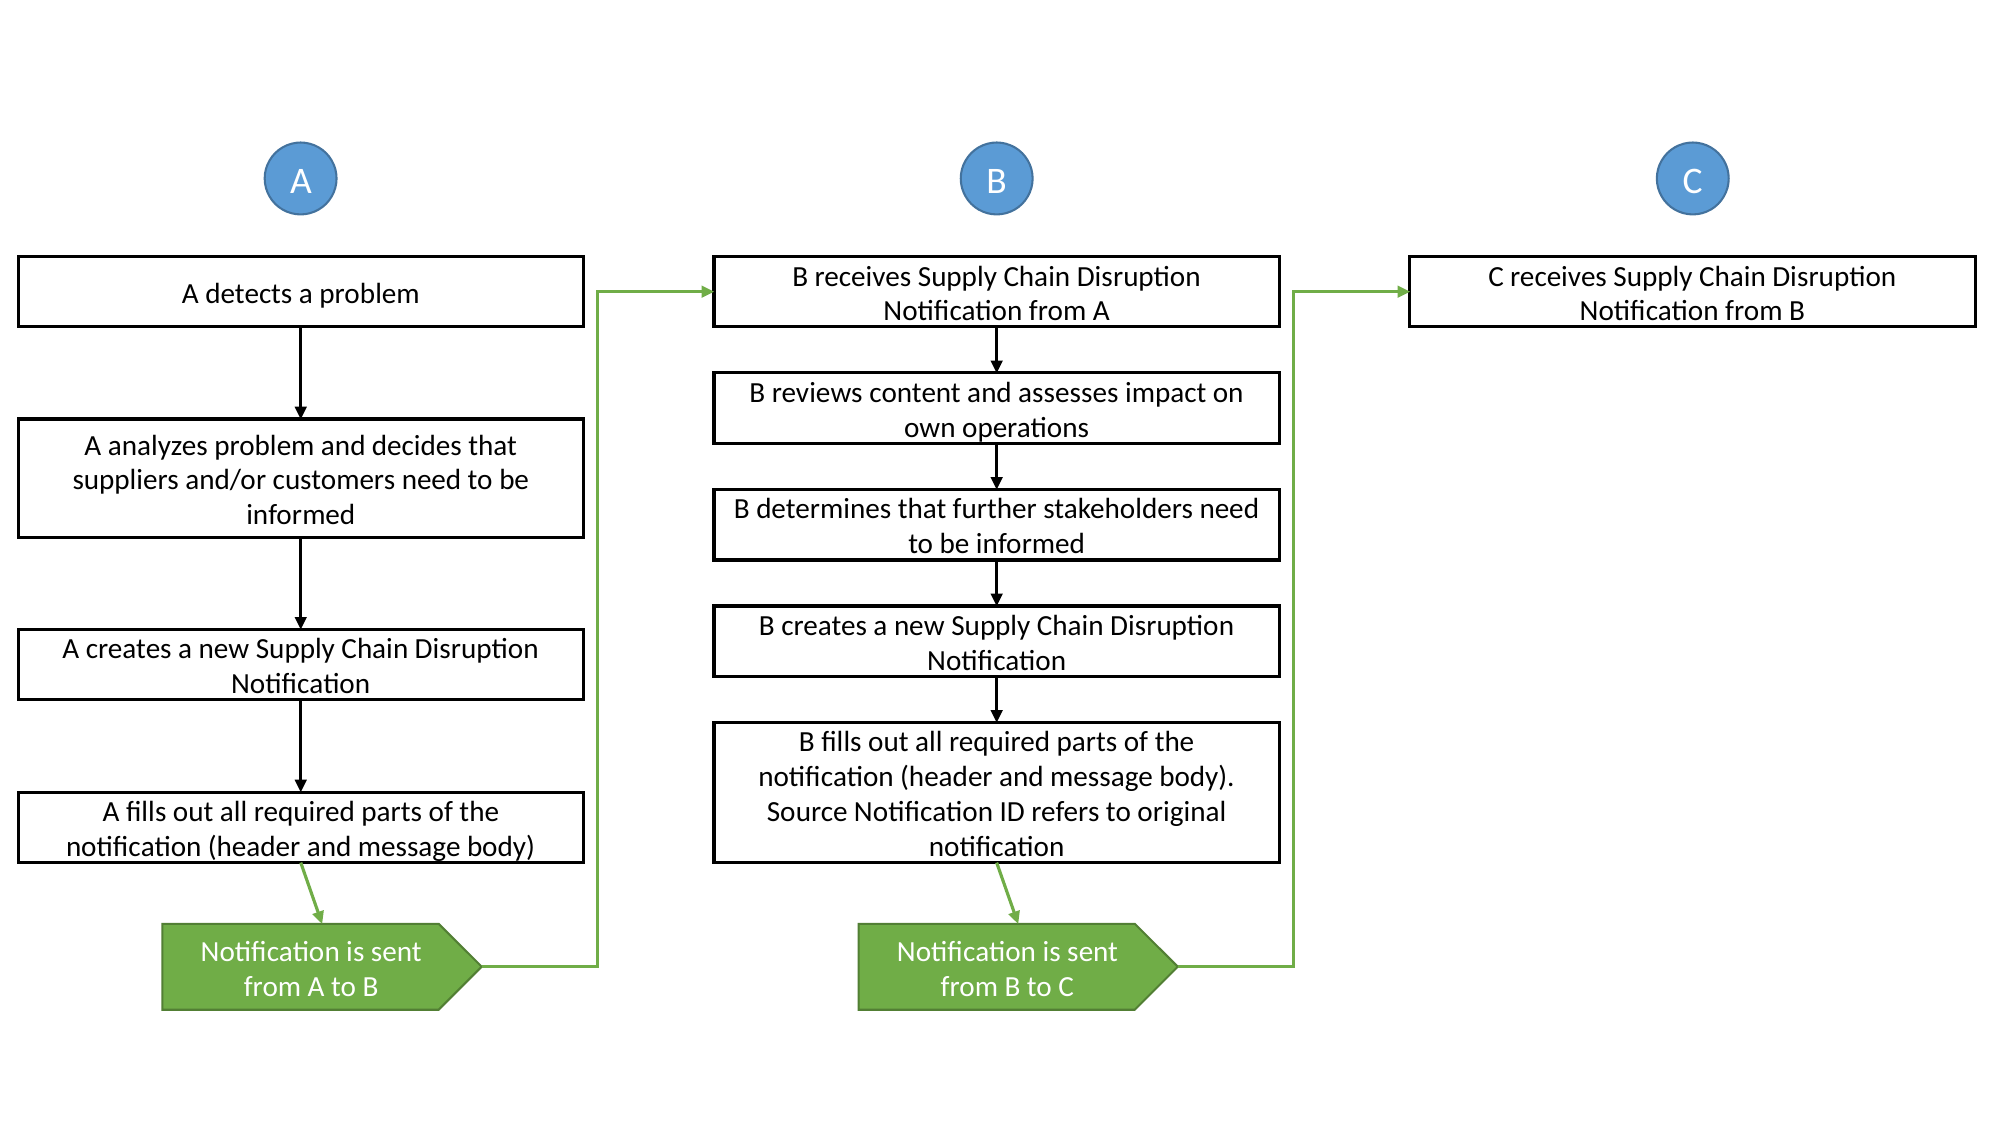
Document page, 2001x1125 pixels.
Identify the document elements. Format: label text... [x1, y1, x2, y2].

text_box B determines that further stakeholders need to be informed [715, 489, 1177, 560]
text_box B creates a new Supply Chain Disruption Notification [715, 606, 1177, 677]
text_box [1177, 291, 1410, 967]
text_box B reviews content and assesses impact on own operations [715, 372, 1177, 444]
text_box Notification is sent from A to B [161, 922, 482, 1011]
text_box Notification is sent from B to C [857, 922, 1178, 1011]
text_box B fills out all required parts of the notification (header and message body). Source Notification ID refers to original notification [715, 722, 1177, 863]
text_box A detects a problem [18, 256, 584, 327]
text_box C [1655, 141, 1730, 216]
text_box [481, 291, 715, 967]
text_box A fills out all required parts of the notification (header and message body) [18, 792, 481, 863]
text_box B [959, 141, 1034, 216]
text_box C receives Supply Chain Disruption Notification from B [1409, 256, 1976, 327]
text_box A [263, 141, 338, 216]
text_box A creates a new Supply Chain Disruption Notification [18, 629, 481, 700]
text_box B receives Supply Chain Disruption Notification from A [714, 256, 1280, 327]
text_box A analyzes problem and decides that suppliers and/or customers need to be informed [18, 419, 481, 538]
